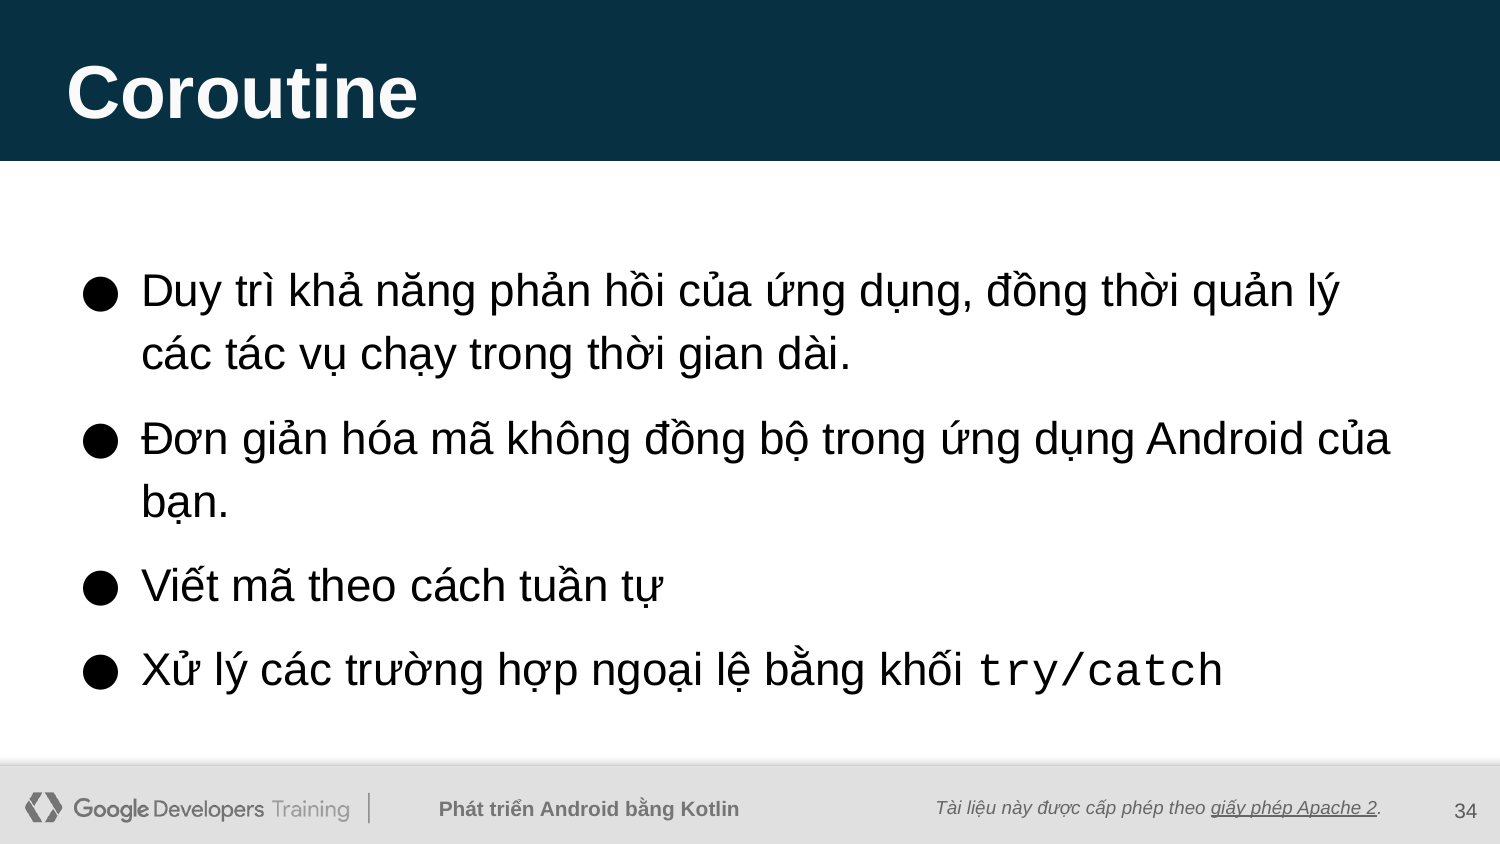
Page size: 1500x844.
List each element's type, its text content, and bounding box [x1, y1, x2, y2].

list Duy trì khả năng phản hồi của ứng dụng, đồng thời quản lý các tác vụ chạy trong thời gian dài. Đơn giản hóa mã không đồng bộ trong ứng dụng Android của bạn. Viết mã theo cách tuần tự Xử lý các trường hợp ngoại lệ bằng khối try/catch [51, 237, 1410, 572]
slide_number ‹#› [1402, 777, 1493, 842]
picture [0, 161, 1500, 844]
title Coroutine [51, 28, 1449, 122]
